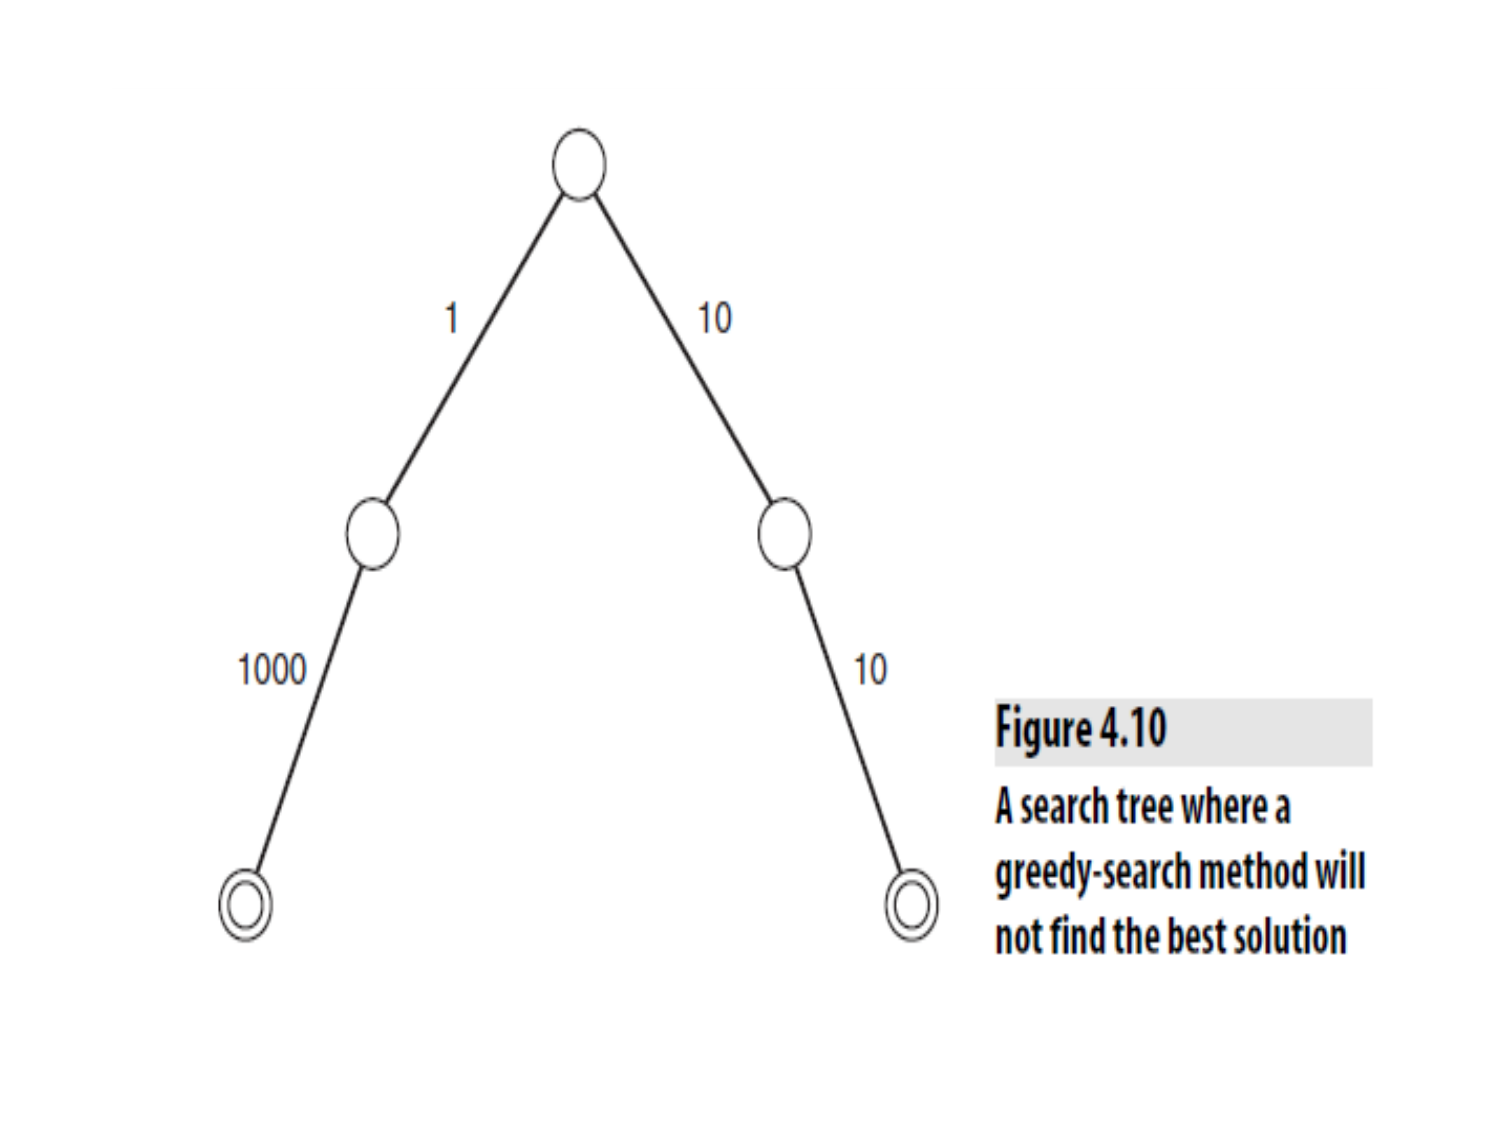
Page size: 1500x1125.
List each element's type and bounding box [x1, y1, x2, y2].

list [112, 87, 1388, 1049]
